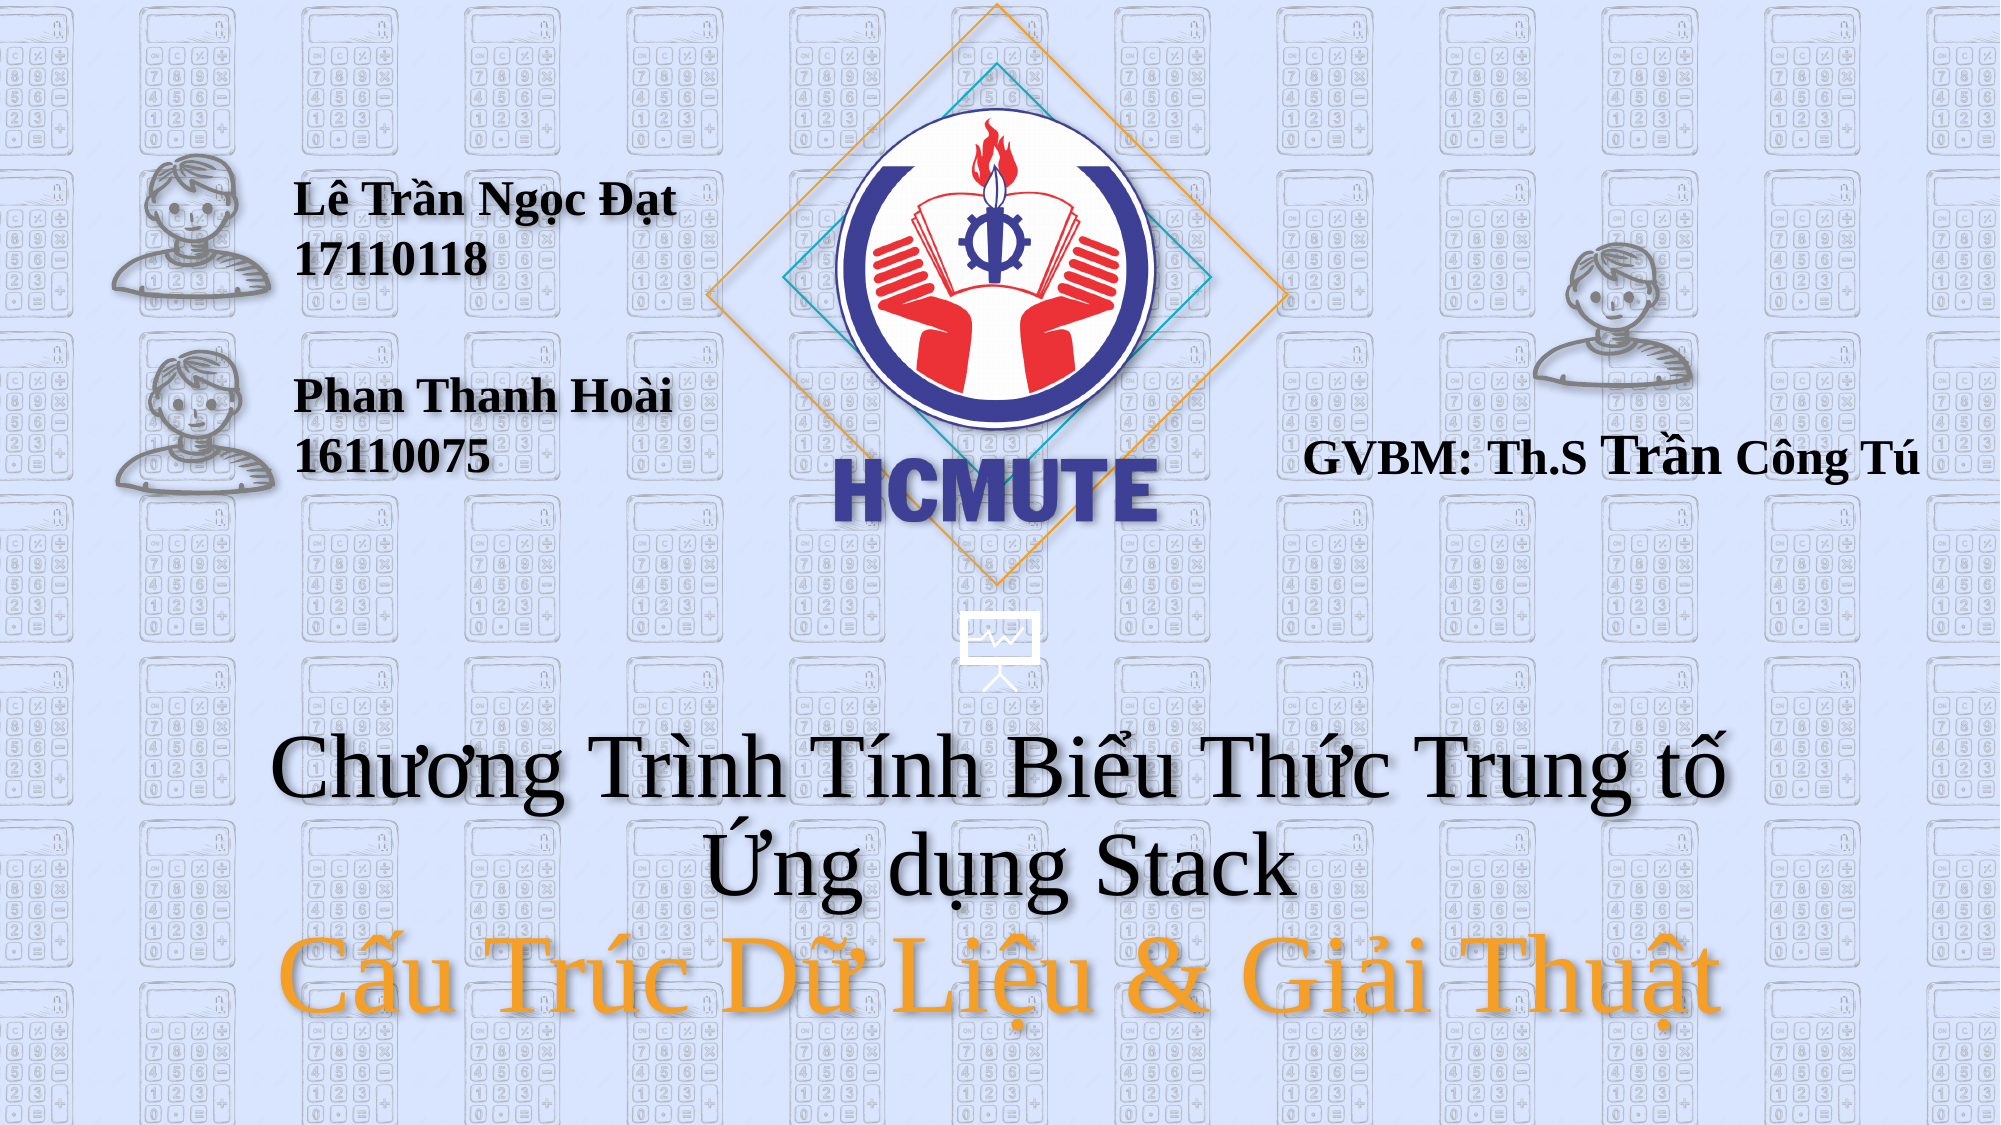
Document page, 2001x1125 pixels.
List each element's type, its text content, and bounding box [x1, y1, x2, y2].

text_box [959, 611, 1041, 692]
text_box [893, 2, 1101, 106]
text_box Phan Thanh Hoài 16110075 [279, 354, 708, 490]
text_box [711, 166, 833, 423]
title Chương Trình Tính Biểu Thức Trung tố Ứng dụng Stack Cấu Trúc Dữ Liệu & Giải Thuật [249, 717, 1750, 1038]
text_box [111, 153, 272, 300]
text_box [939, 529, 1055, 587]
picture [835, 108, 1157, 522]
text_box [1167, 172, 1290, 417]
text_box GVBM: Th.S Trần Công Tú [1287, 408, 1938, 494]
text_box [115, 349, 276, 496]
text_box Lê Trần Ngọc Đạt 17110118 [279, 158, 708, 293]
text_box [1532, 242, 1693, 388]
